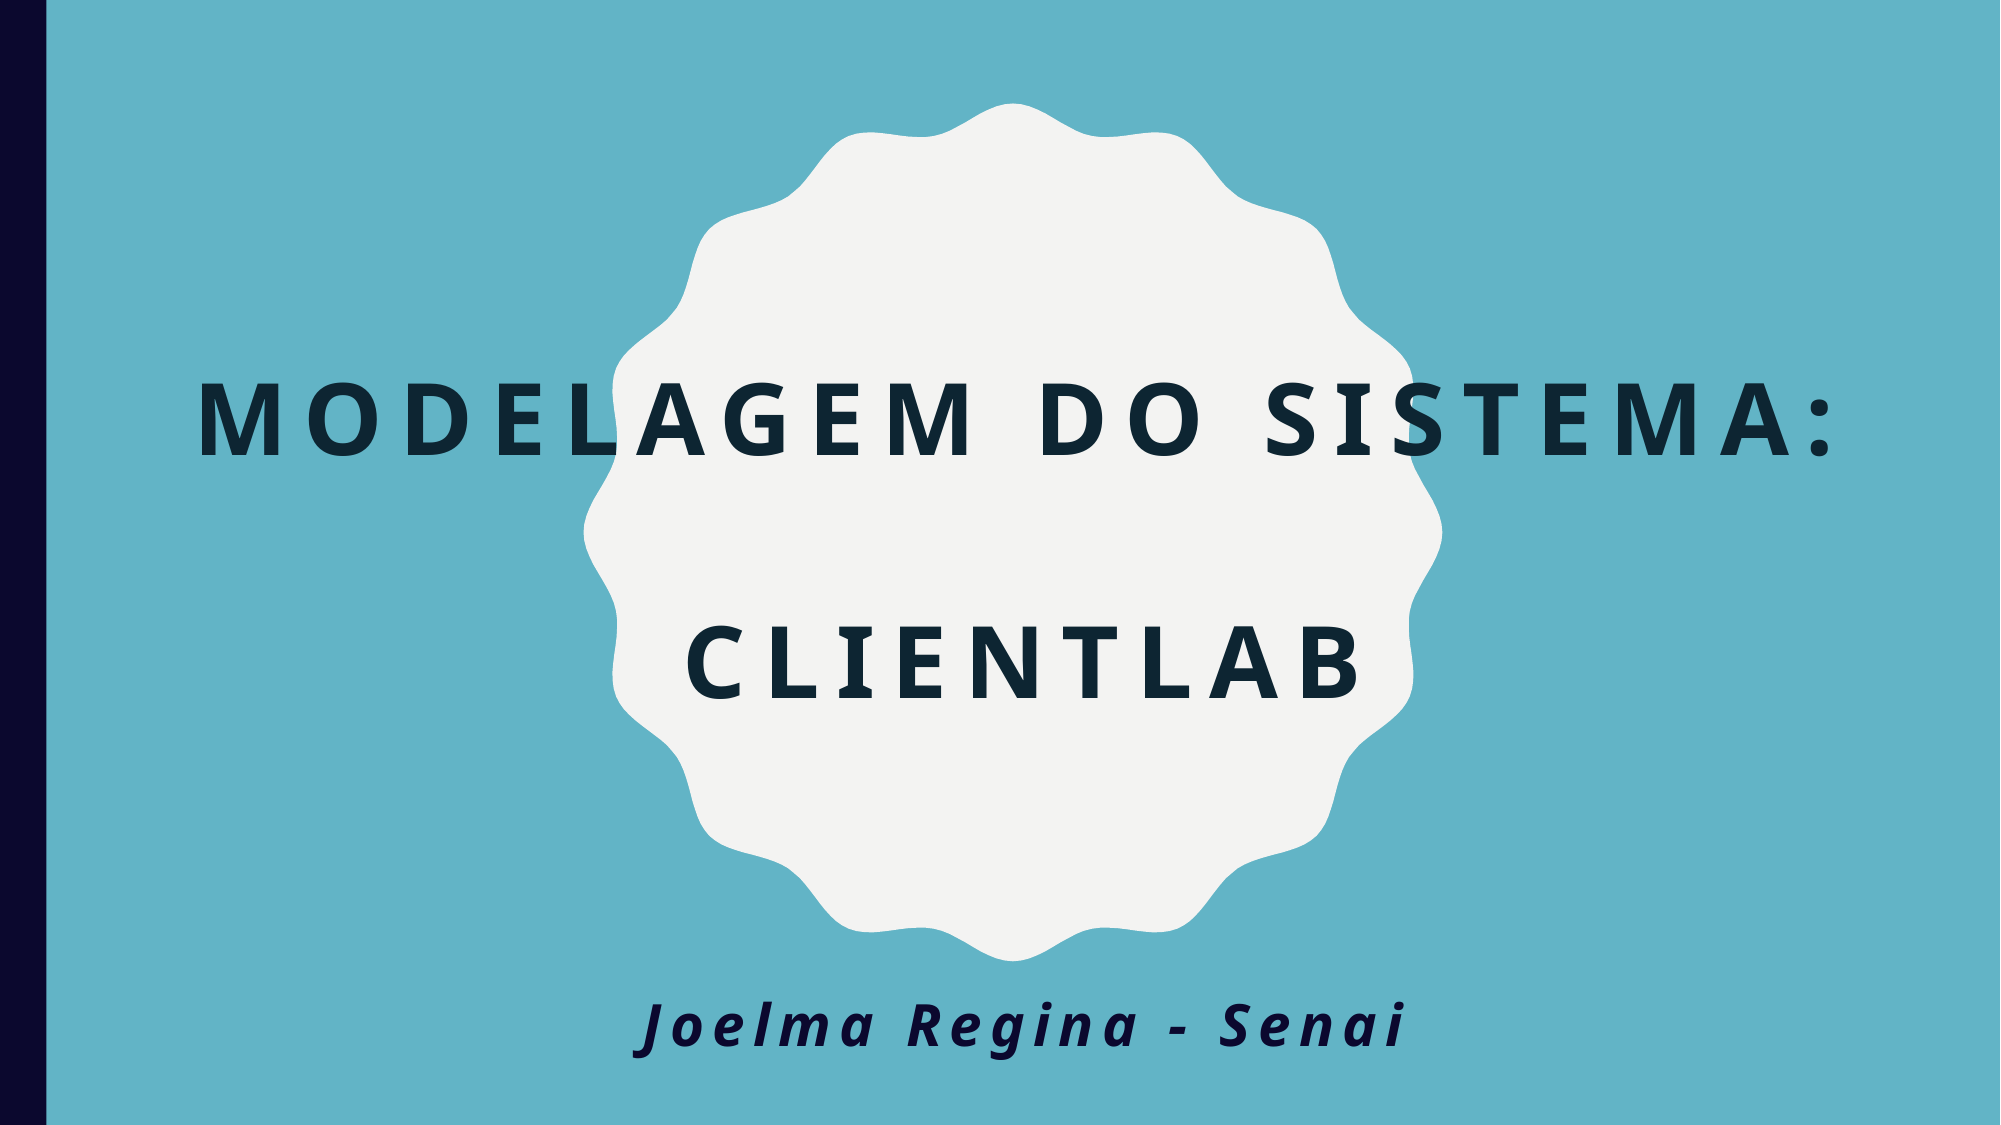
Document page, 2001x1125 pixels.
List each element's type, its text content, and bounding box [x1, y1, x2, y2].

subtitle Joelma Regina - Senai [363, 980, 1684, 1103]
title modelagem do sistema: ClientLab [176, 184, 1870, 906]
